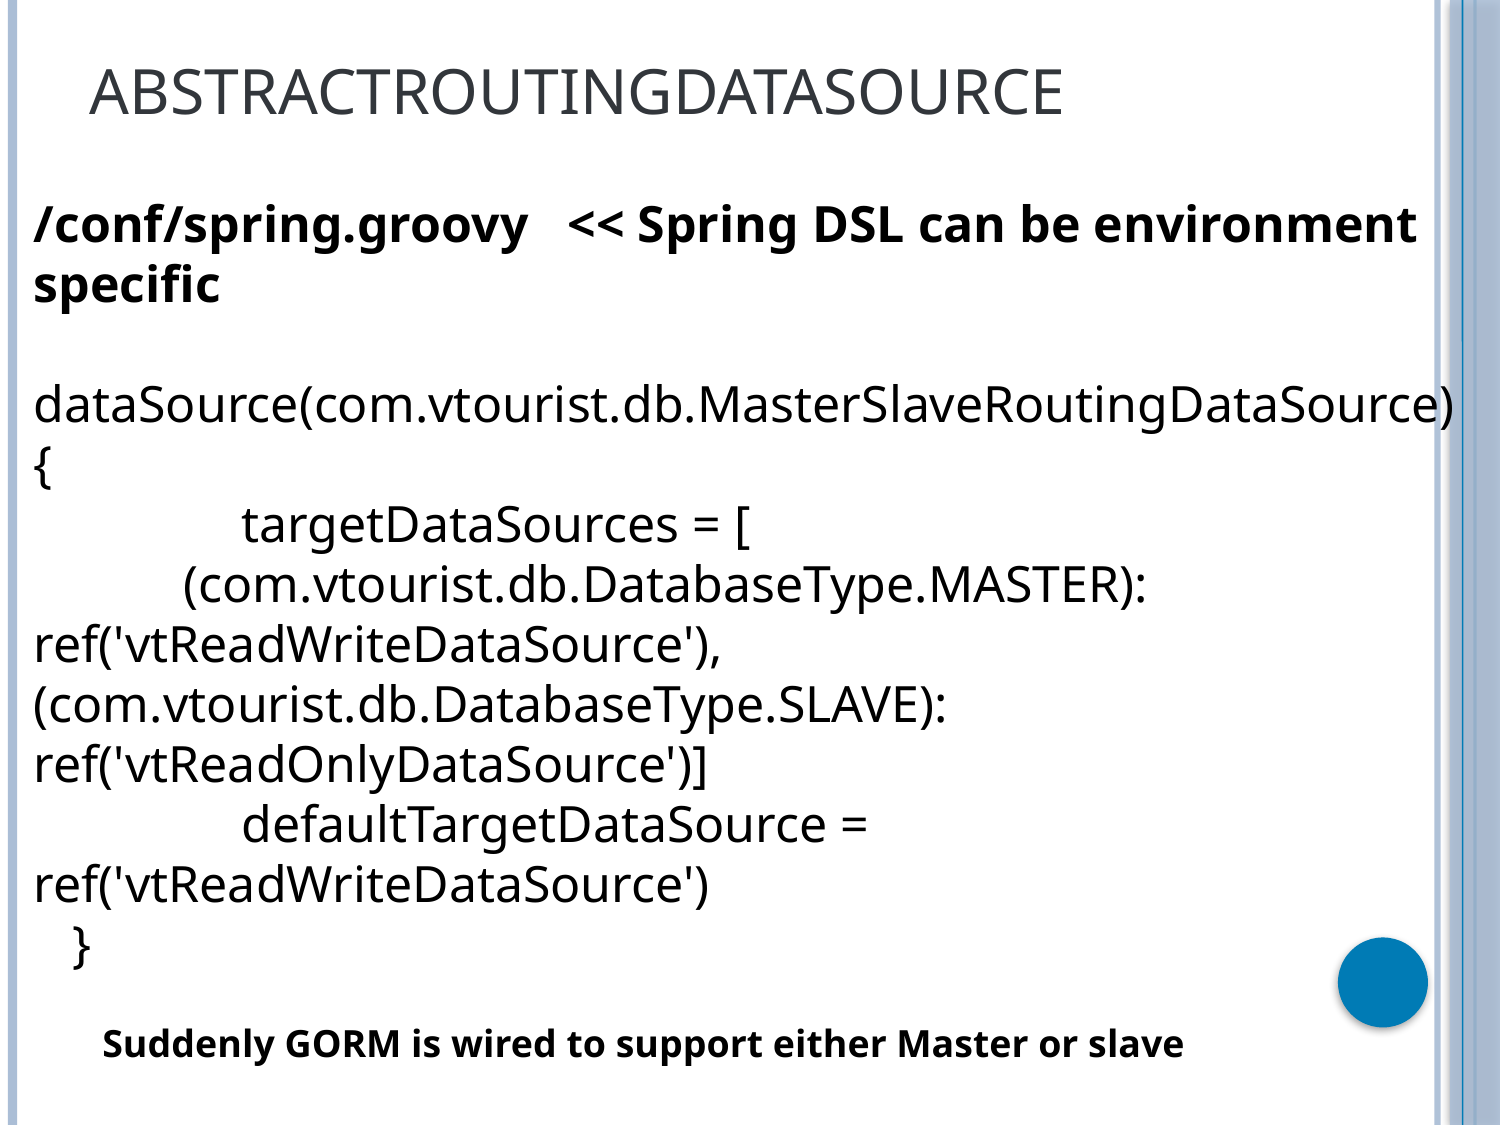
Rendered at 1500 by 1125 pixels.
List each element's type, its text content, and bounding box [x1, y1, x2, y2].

slide_number 31 [1125, 1083, 1475, 1109]
text_box /conf/spring.groovy << Spring DSL can be environment specific dataSource(com.vtourist.db.MasterSlaveRoutingDataSource) { targetDataSources = [ (com.vtourist.db.DatabaseType.MASTER): ref('vtReadWriteDataSource'), (com.vtourist.db.DatabaseType.SLAVE): ref('vtReadOnlyDataSource')] defaultTargetDataSource = ref('vtReadWriteDataSource') } [18, 185, 1475, 980]
title AbstractRoutingDataSource [75, 45, 1300, 185]
text_box Suddenly GORM is wired to support either Master or slave [87, 1012, 1225, 1073]
